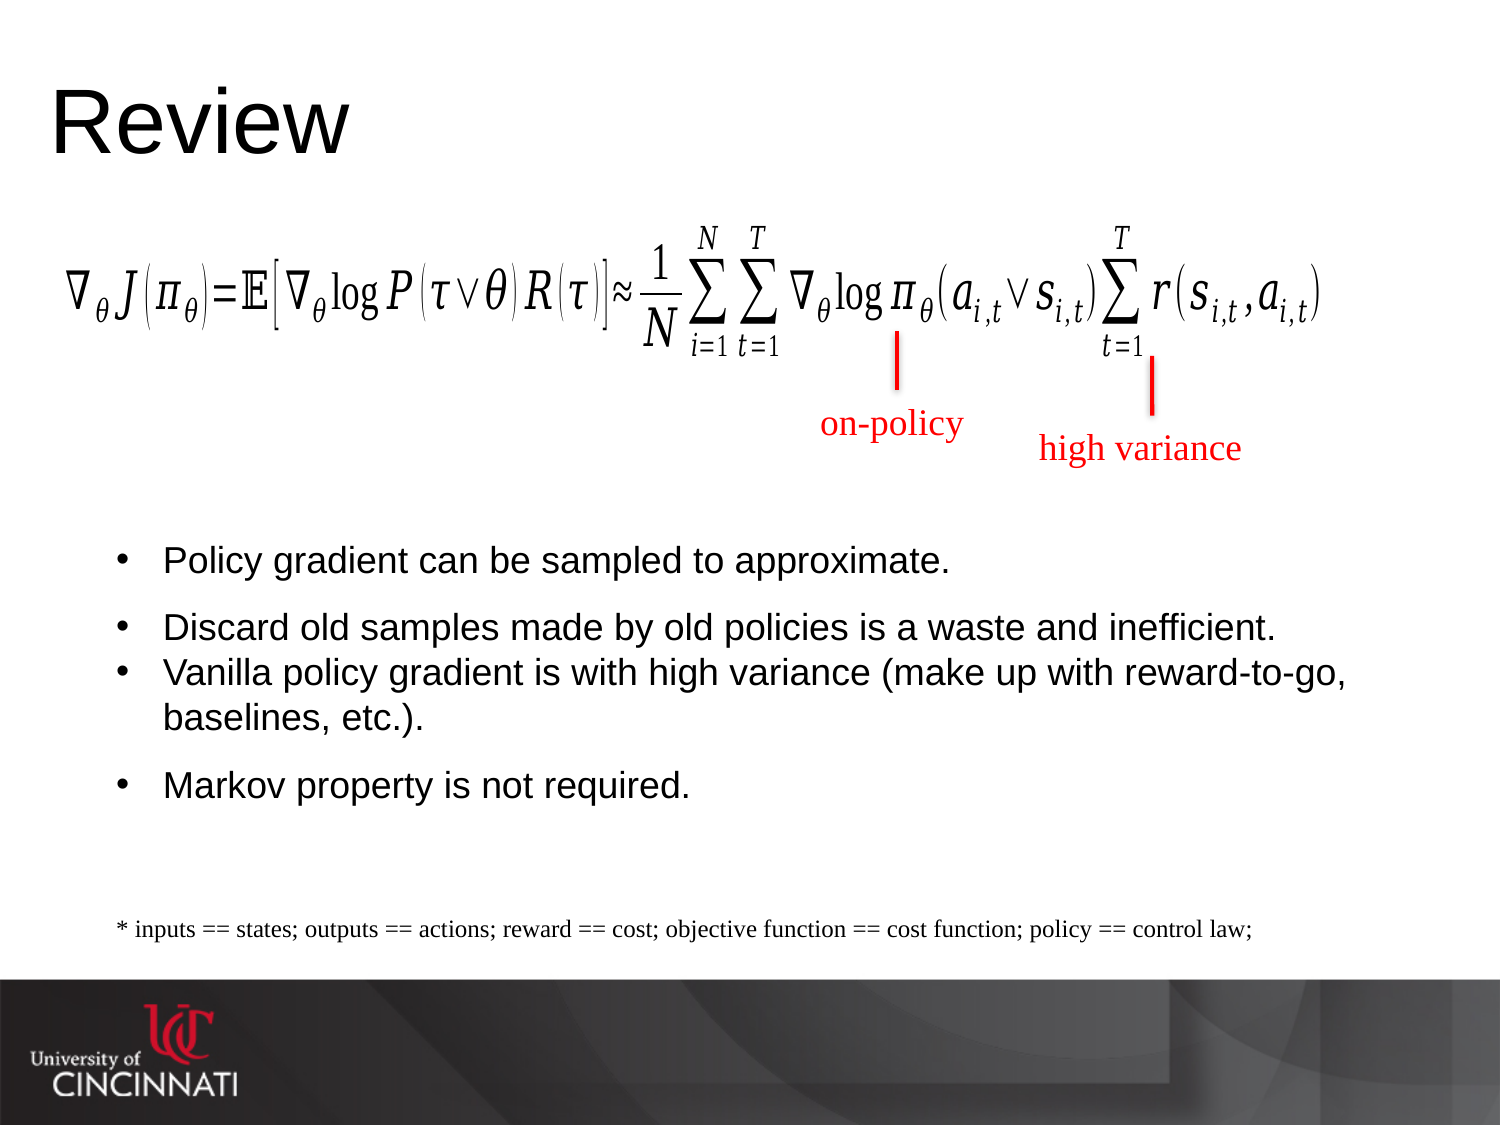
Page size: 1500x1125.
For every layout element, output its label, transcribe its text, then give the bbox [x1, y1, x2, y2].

text_box Policy gradient can be sampled to approximate. Discard old samples made by old policies is a waste and inefficient. Vanilla policy gradient is with high variance (make up with reward-to-go, baselines, etc.). Markov property is not required. [101, 505, 1428, 814]
text_box * inputs == states; outputs == actions; reward == cost; objective function == cost function; policy == control law; [101, 890, 1385, 950]
picture [0, 0, 1500, 1125]
text_box on-policy [805, 390, 1062, 451]
text_box high variance [1023, 415, 1281, 476]
title Review [34, 47, 1385, 188]
